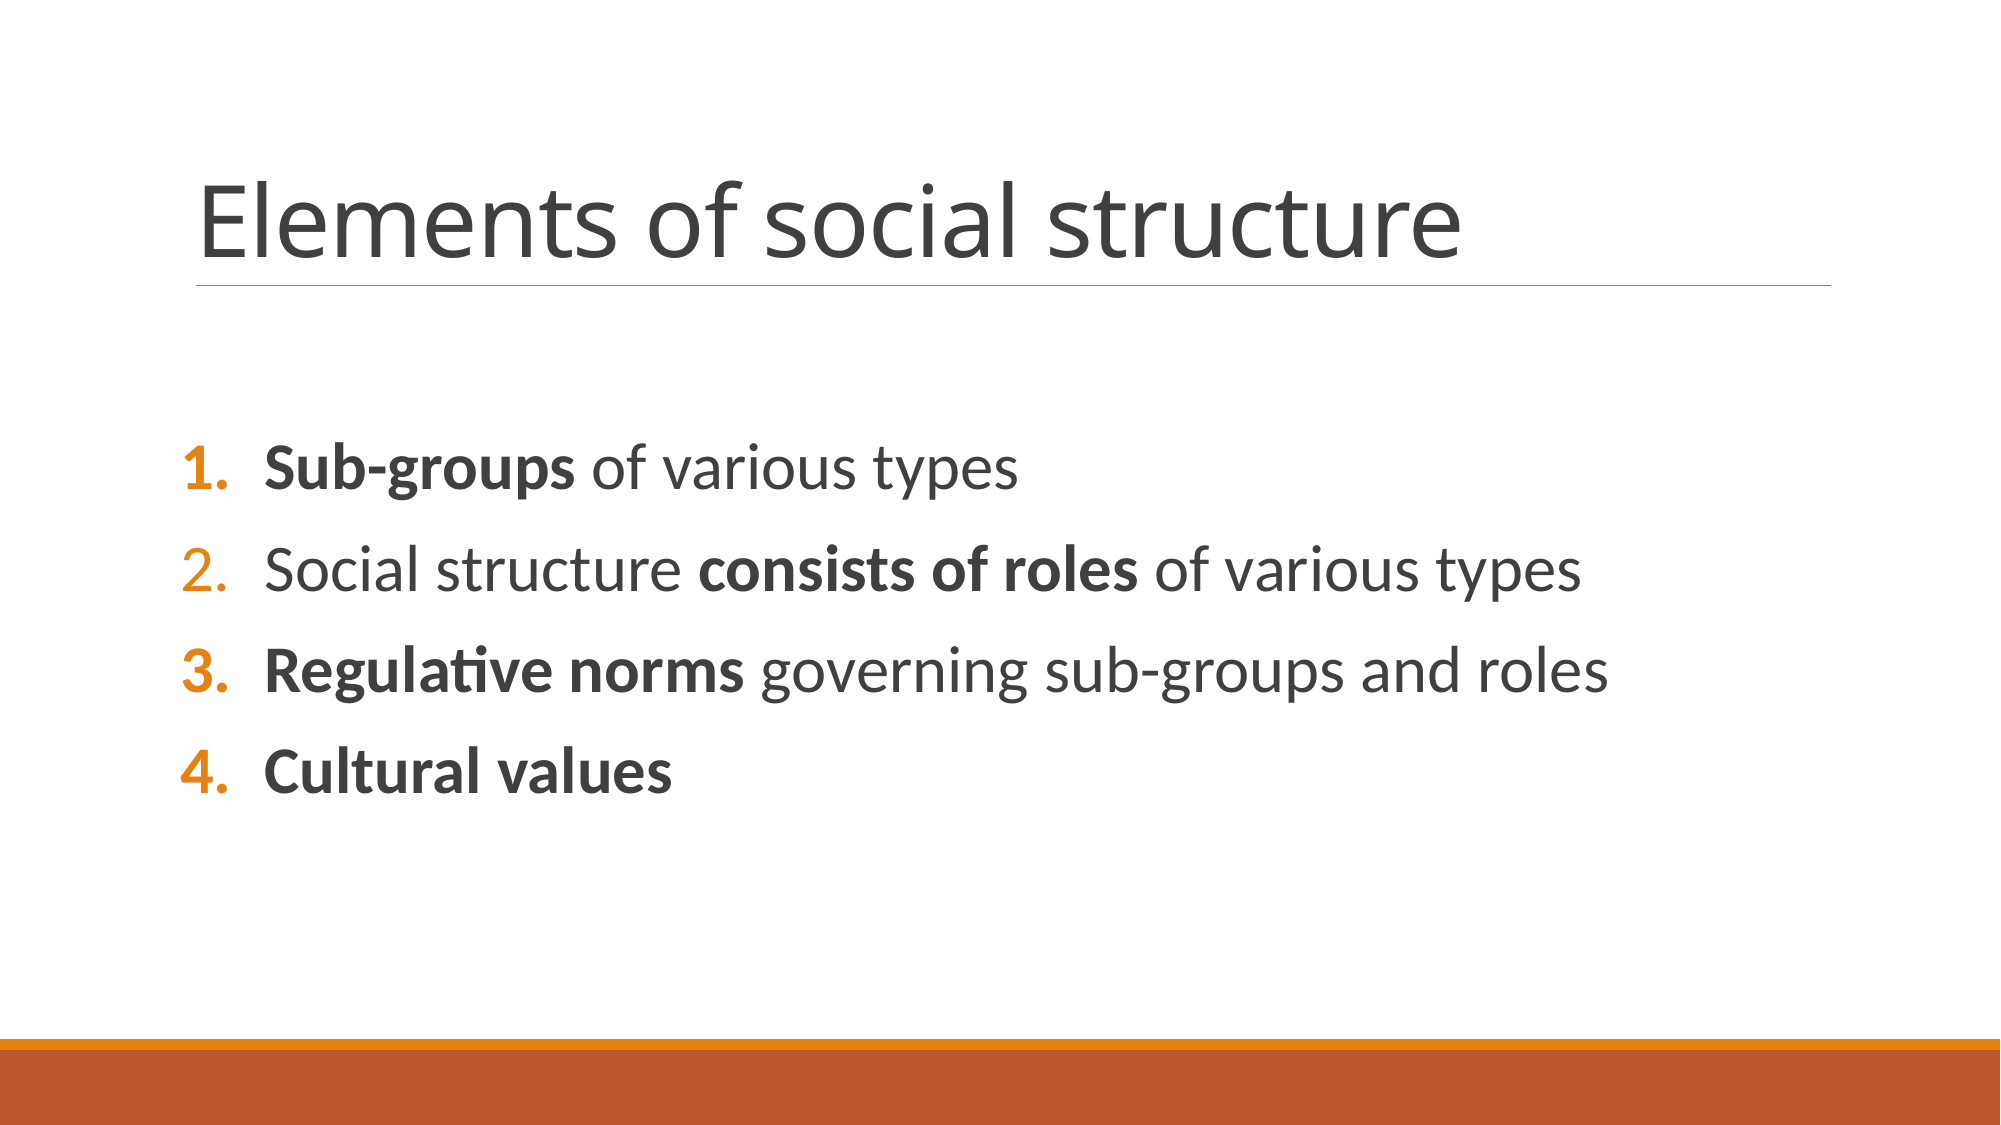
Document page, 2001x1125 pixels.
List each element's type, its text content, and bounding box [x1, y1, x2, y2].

title Elements of social structure [180, 47, 1830, 285]
list Sub-groups of various types Social structure consists of roles of various types Regulative norms governing sub-groups and roles Cultural values [180, 424, 1830, 963]
